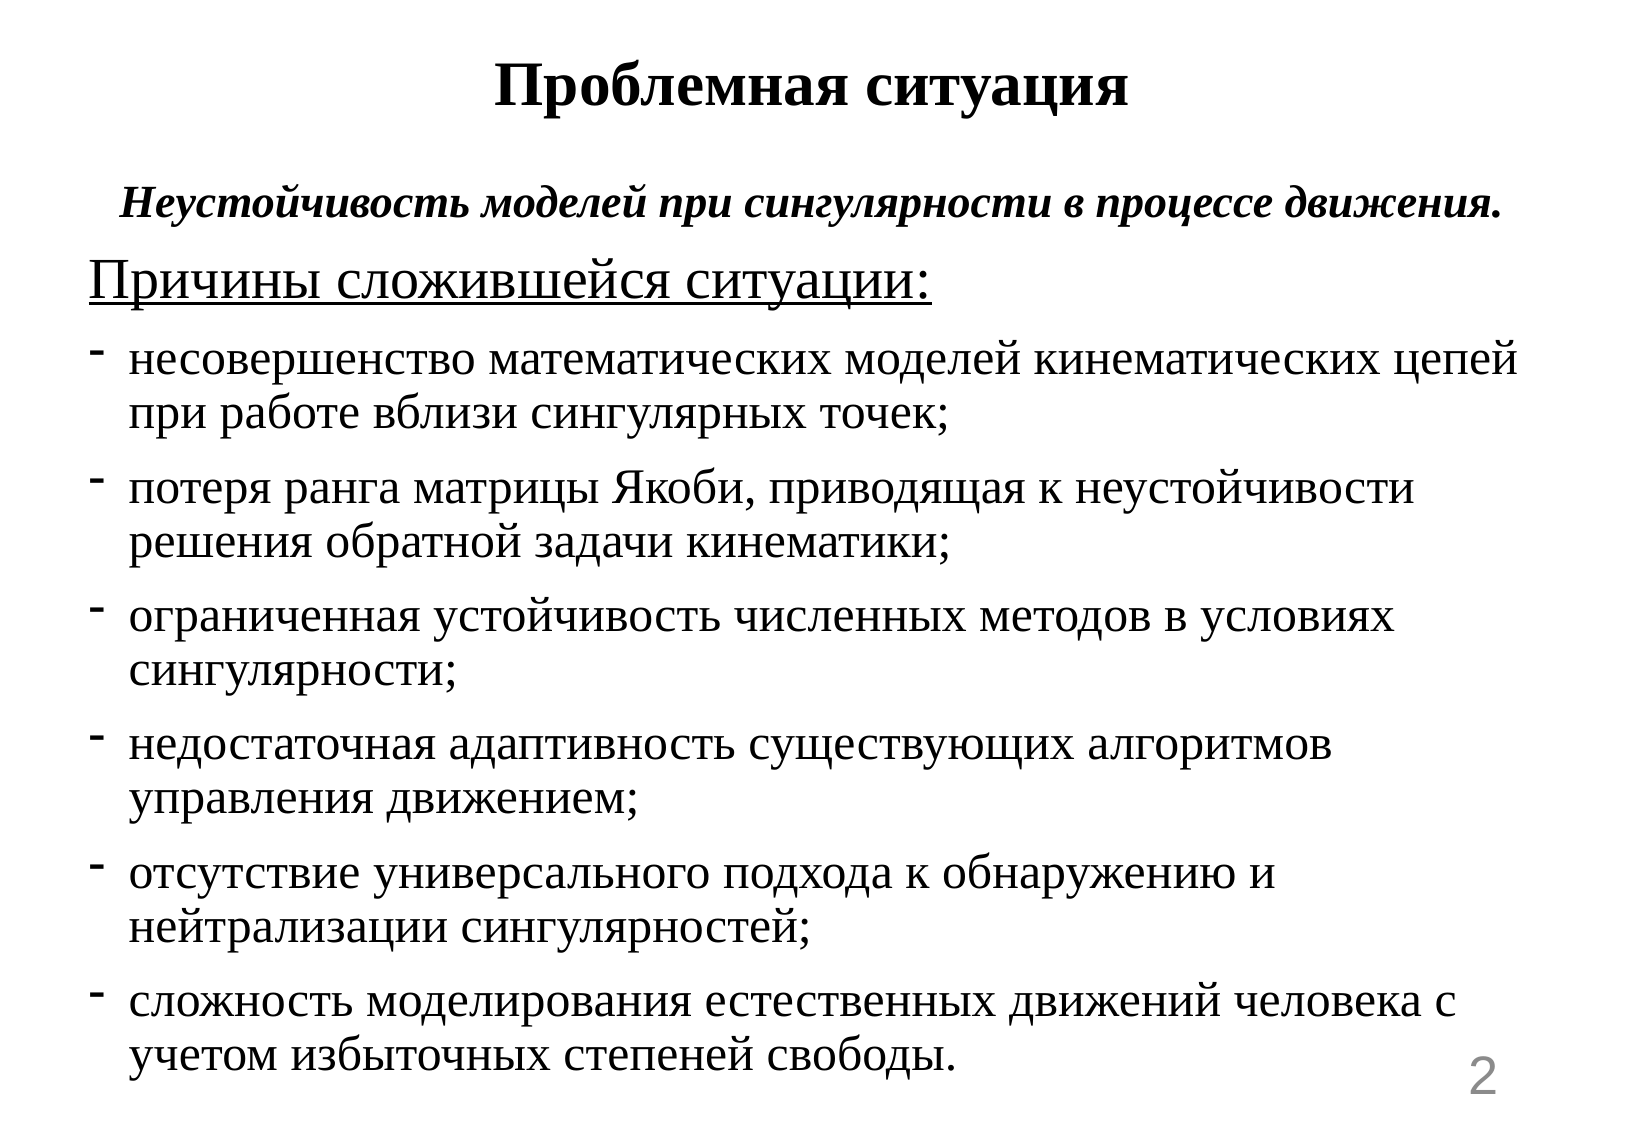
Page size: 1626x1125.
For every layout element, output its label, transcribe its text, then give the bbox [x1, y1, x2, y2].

slide_number 2 [1147, 1042, 1514, 1103]
title Проблемная ситуация [0, 0, 1625, 171]
list Неустойчивость моделей при сингулярности в процессе движения. Причины сложившейся ситуации: несовершенство математических моделей кинематических цепей при работе вблизи сингулярных точек; потеря ранга матрицы Якоби, приводящая к неустойчивости решения обратной задачи кинематики; ограниченная устойчивость численных методов в условиях сингулярности; недостаточная адаптивность существующих алгоритмов управления движением; отсутствие универсального подхода к обнаружению и нейтрализации сингулярностей; сложность моделирования естественных движений человека с учетом избыточных степеней свободы. [73, 170, 1550, 1095]
